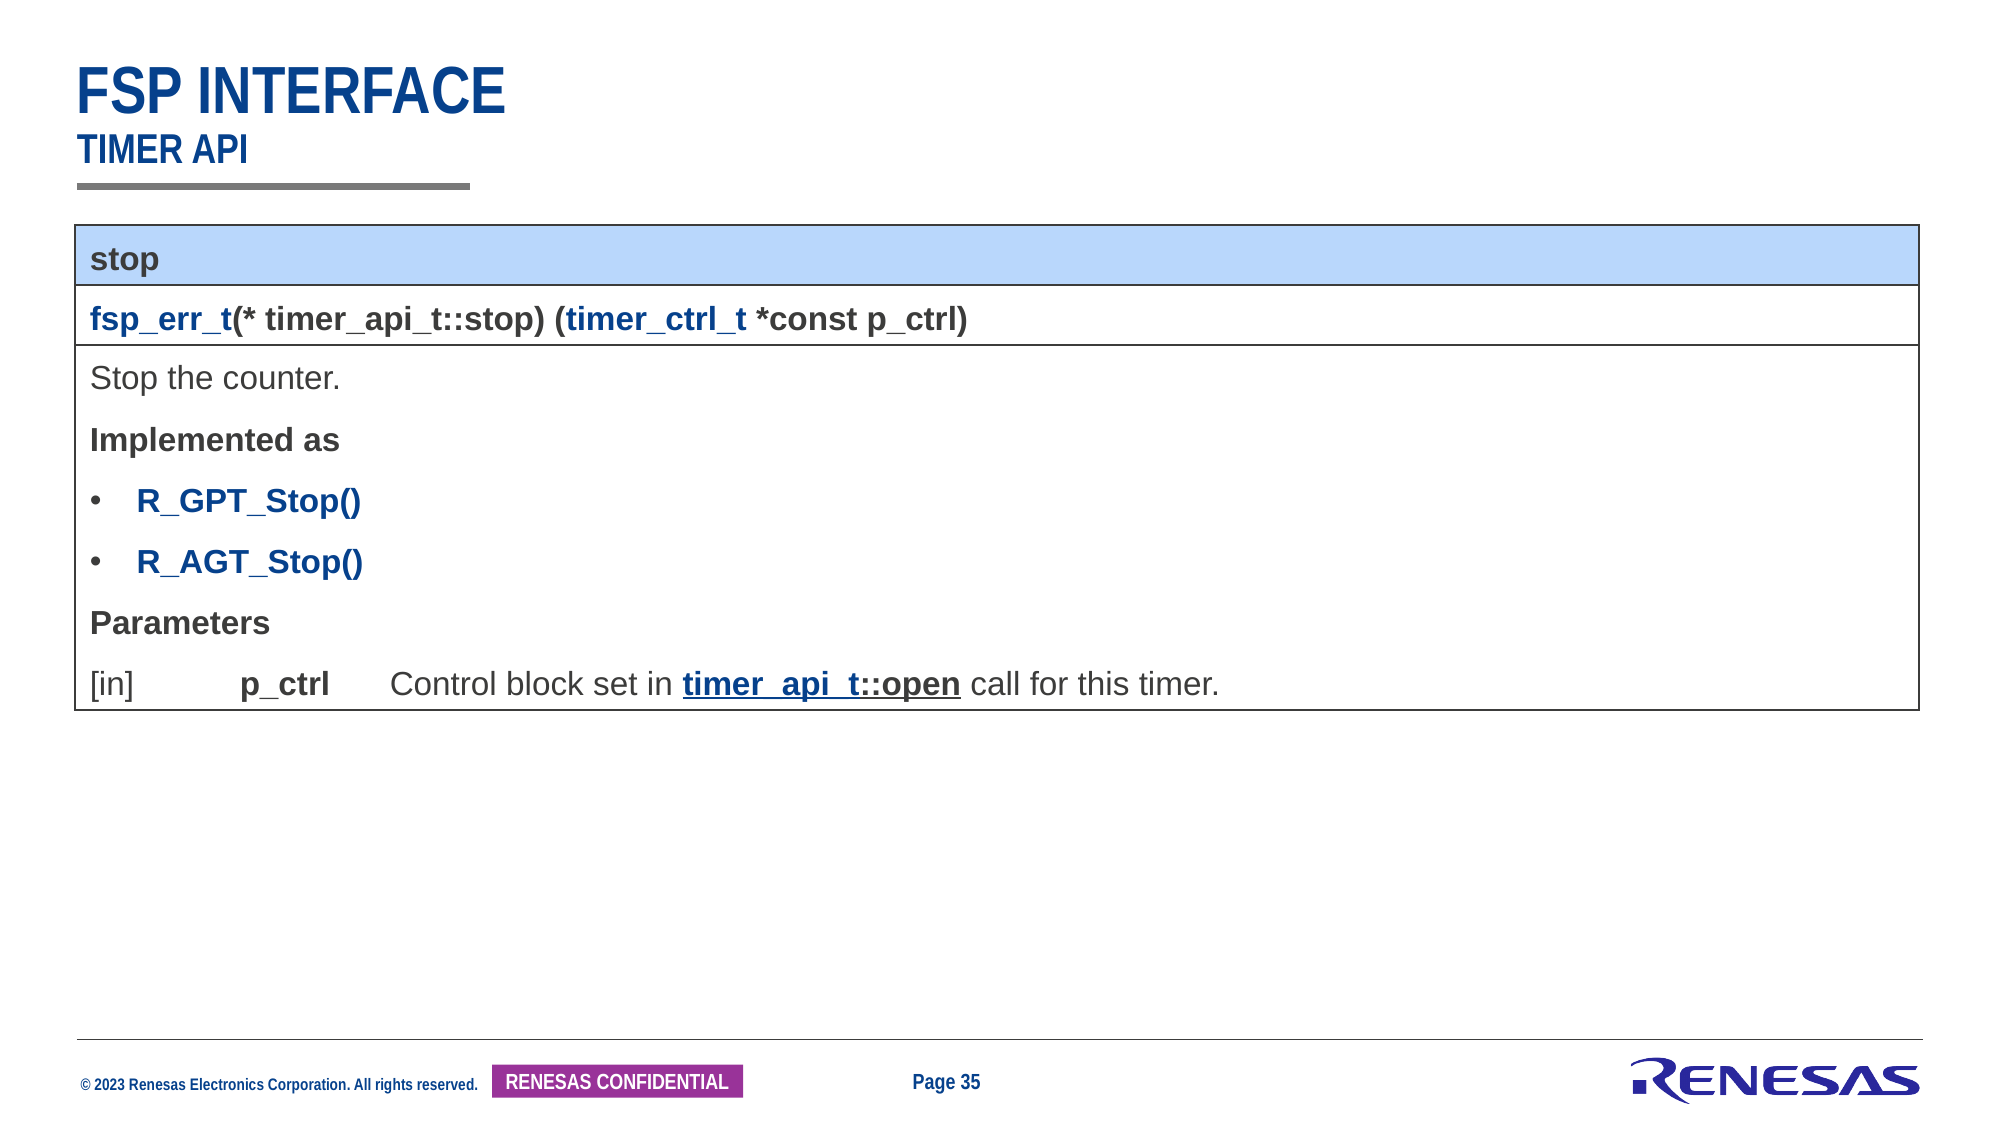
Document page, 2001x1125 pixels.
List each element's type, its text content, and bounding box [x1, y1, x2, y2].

table_header stop [76, 226, 1918, 284]
picture [1628, 1055, 1923, 1106]
table_cell Stop the counter. Implemented as R_GPT_Stop() R_AGT_Stop() Parameters [in] p_ctrl Control block set in timer_api_t::open call for this timer. [76, 346, 1918, 709]
title Fsp interface timer api [76, 54, 1922, 173]
table_cell fsp_err_t(* timer_api_t::stop) (timer_ctrl_t *const p_ctrl) [76, 286, 1918, 344]
